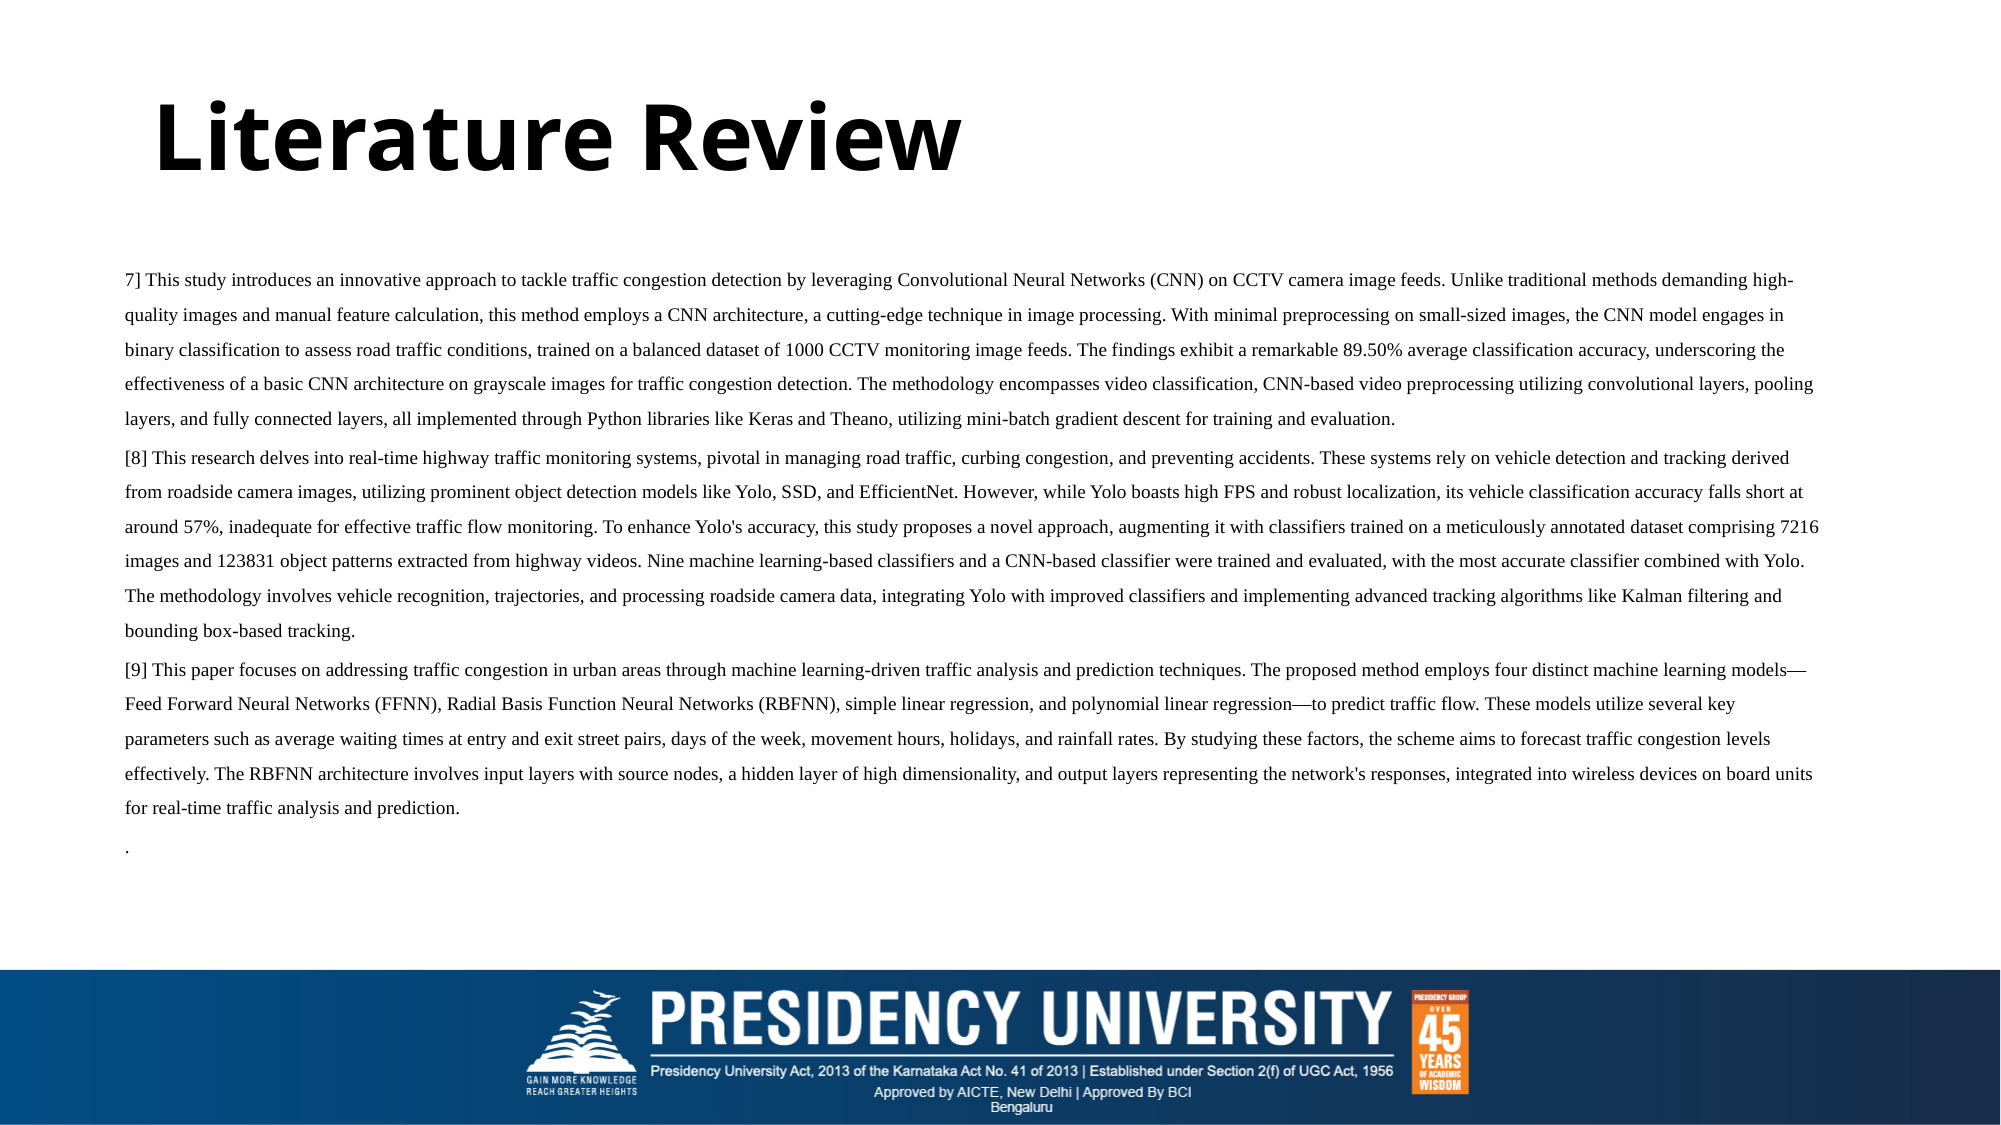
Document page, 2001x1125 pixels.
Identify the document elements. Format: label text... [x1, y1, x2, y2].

title Literature Review [137, 59, 1863, 222]
picture [0, 0, 2001, 1125]
list 7] This study introduces an innovative approach to tackle traffic congestion detection by leveraging Convolutional Neural Networks (CNN) on CCTV camera image feeds. Unlike traditional methods demanding high-quality images and manual feature calculation, this method employs a CNN architecture, a cutting-edge technique in image processing. With minimal preprocessing on small-sized images, the CNN model engages in binary classification to assess road traffic conditions, trained on a balanced dataset of 1000 CCTV monitoring image feeds. The findings exhibit a remarkable 89.50% average classification accuracy, underscoring the effectiveness of a basic CNN architecture on grayscale images for traffic congestion detection. The methodology encompasses video classification, CNN-based video preprocessing utilizing convolutional layers, pooling layers, and fully connected layers, all implemented through Python libraries like Keras and Theano, utilizing mini-batch gradient descent for training and evaluation. [8] This research delves into real-time highway traffic monitoring systems, pivotal in managing road traffic, curbing congestion, and preventing accidents. These systems rely on vehicle detection and tracking derived from roadside camera images, utilizing prominent object detection models like Yolo, SSD, and EfficientNet. However, while Yolo boasts high FPS and robust localization, its vehicle classification accuracy falls short at around 57%, inadequate for effective traffic flow monitoring. To enhance Yolo's accuracy, this study proposes a novel approach, augmenting it with classifiers trained on a meticulously annotated dataset comprising 7216 images and 123831 object patterns extracted from highway videos. Nine machine learning-based classifiers and a CNN-based classifier were trained and evaluated, with the most accurate classifier combined with Yolo. The methodology involves vehicle recognition, trajectories, and processing roadside camera data, integrating Yolo with improved classifiers and implementing advanced tracking algorithms like Kalman filtering and bounding box-based tracking. [9] This paper focuses on addressing traffic congestion in urban areas through machine learning-driven traffic analysis and prediction techniques. The proposed method employs four distinct machine learning models—Feed Forward Neural Networks (FFNN), Radial Basis Function Neural Networks (RBFNN), simple linear regression, and polynomial linear regression—to predict traffic flow. These models utilize several key parameters such as average waiting times at entry and exit street pairs, days of the week, movement hours, holidays, and rainfall rates. By studying these factors, the scheme aims to forecast traffic congestion levels effectively. The RBFNN architecture involves input layers with source nodes, a hidden layer of high dimensionality, and output layers representing the network's responses, integrated into wireless devices on board units for real-time traffic analysis and prediction. . [109, 248, 1835, 963]
